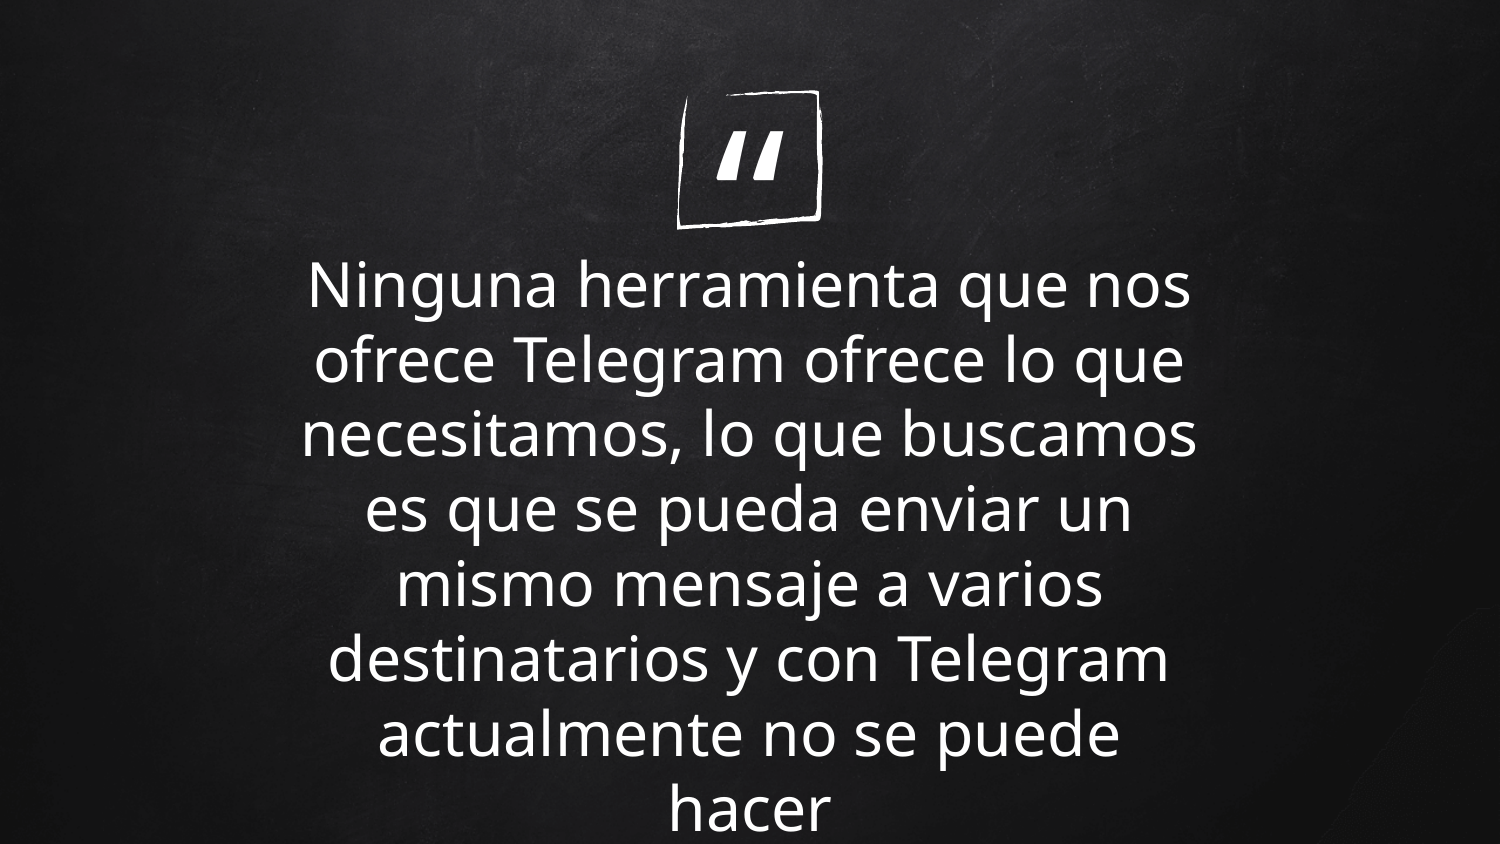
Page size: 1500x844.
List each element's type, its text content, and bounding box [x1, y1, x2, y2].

picture [0, 0, 1500, 844]
list Ninguna herramienta que nos ofrece Telegram ofrece lo que necesitamos, lo que buscamos es que se pueda enviar un mismo mensaje a varios destinatarios y con Telegram actualmente no se puede hacer [279, 229, 1221, 365]
